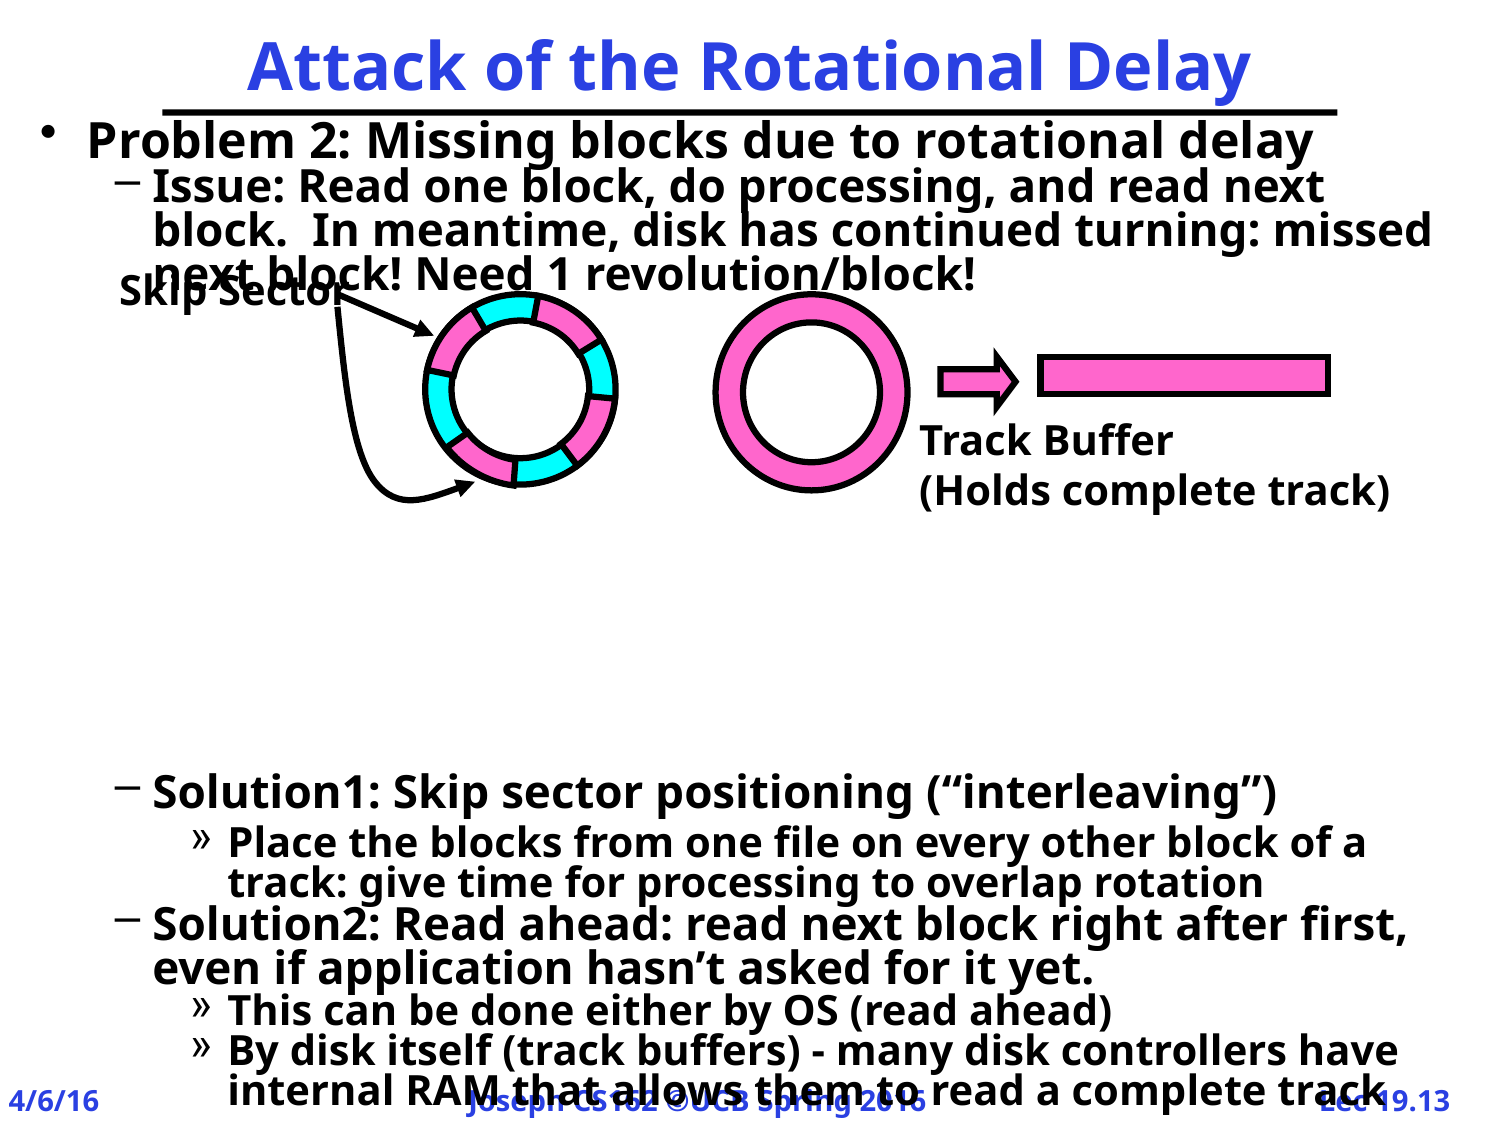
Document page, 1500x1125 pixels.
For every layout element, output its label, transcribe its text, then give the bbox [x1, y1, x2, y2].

title Attack of the Rotational Delay [162, 24, 1338, 112]
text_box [124, 256, 616, 512]
list Problem 2: Missing blocks due to rotational delay Issue: Read one block, do processing, and read next block. In meantime, disk has continued turning: missed next block! Need 1 revolution/block! Solution1: Skip sector positioning (“interleaving”) Place the blocks from one file on every other block of a track: give time for processing to overlap rotation Solution2: Read ahead: read next block right after first, even if application hasn’t asked for it yet. This can be done either by OS (read ahead) By disk itself (track buffers) - many disk controllers have internal RAM that allows them to read a complete track Important Aside: Modern disks + controllers do many complex things “under the covers” Track buffers, elevator algorithms, bad block filtering [24, 112, 1475, 1125]
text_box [715, 294, 1401, 523]
